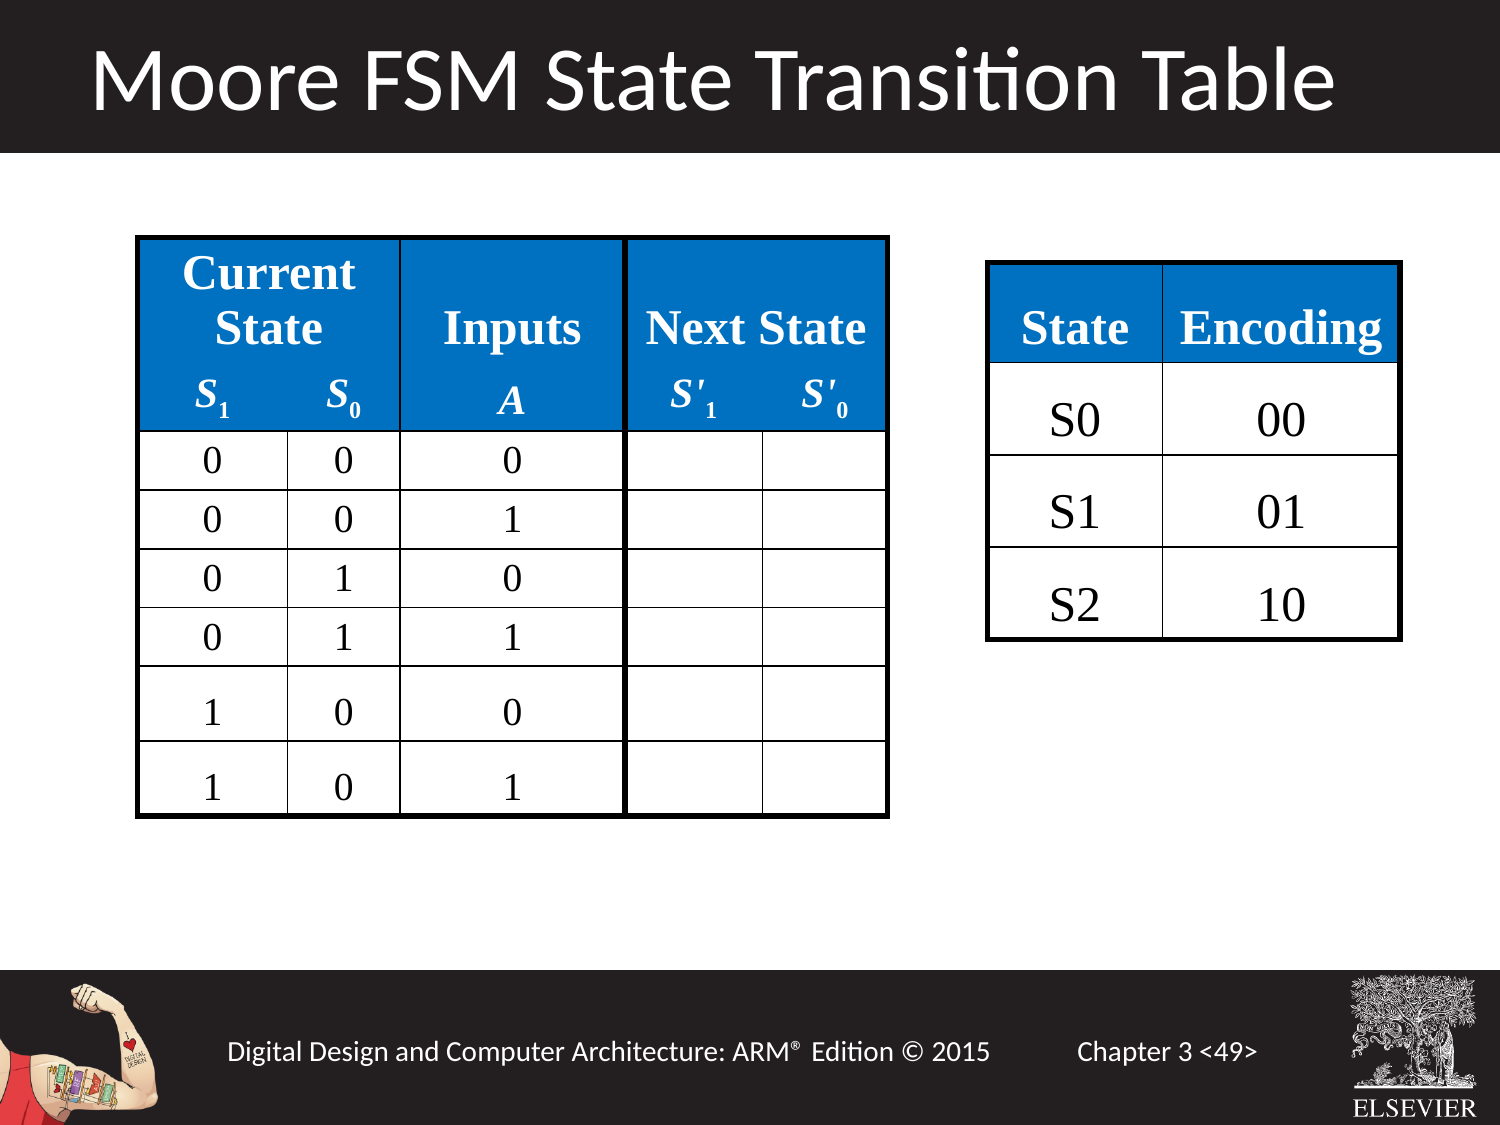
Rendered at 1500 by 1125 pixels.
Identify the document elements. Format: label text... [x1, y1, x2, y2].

text_box Moore FSM State Transition Table [75, 11, 1375, 136]
picture [1350, 974, 1477, 1117]
text_box [87, 174, 1413, 1025]
picture [0, 979, 163, 1125]
